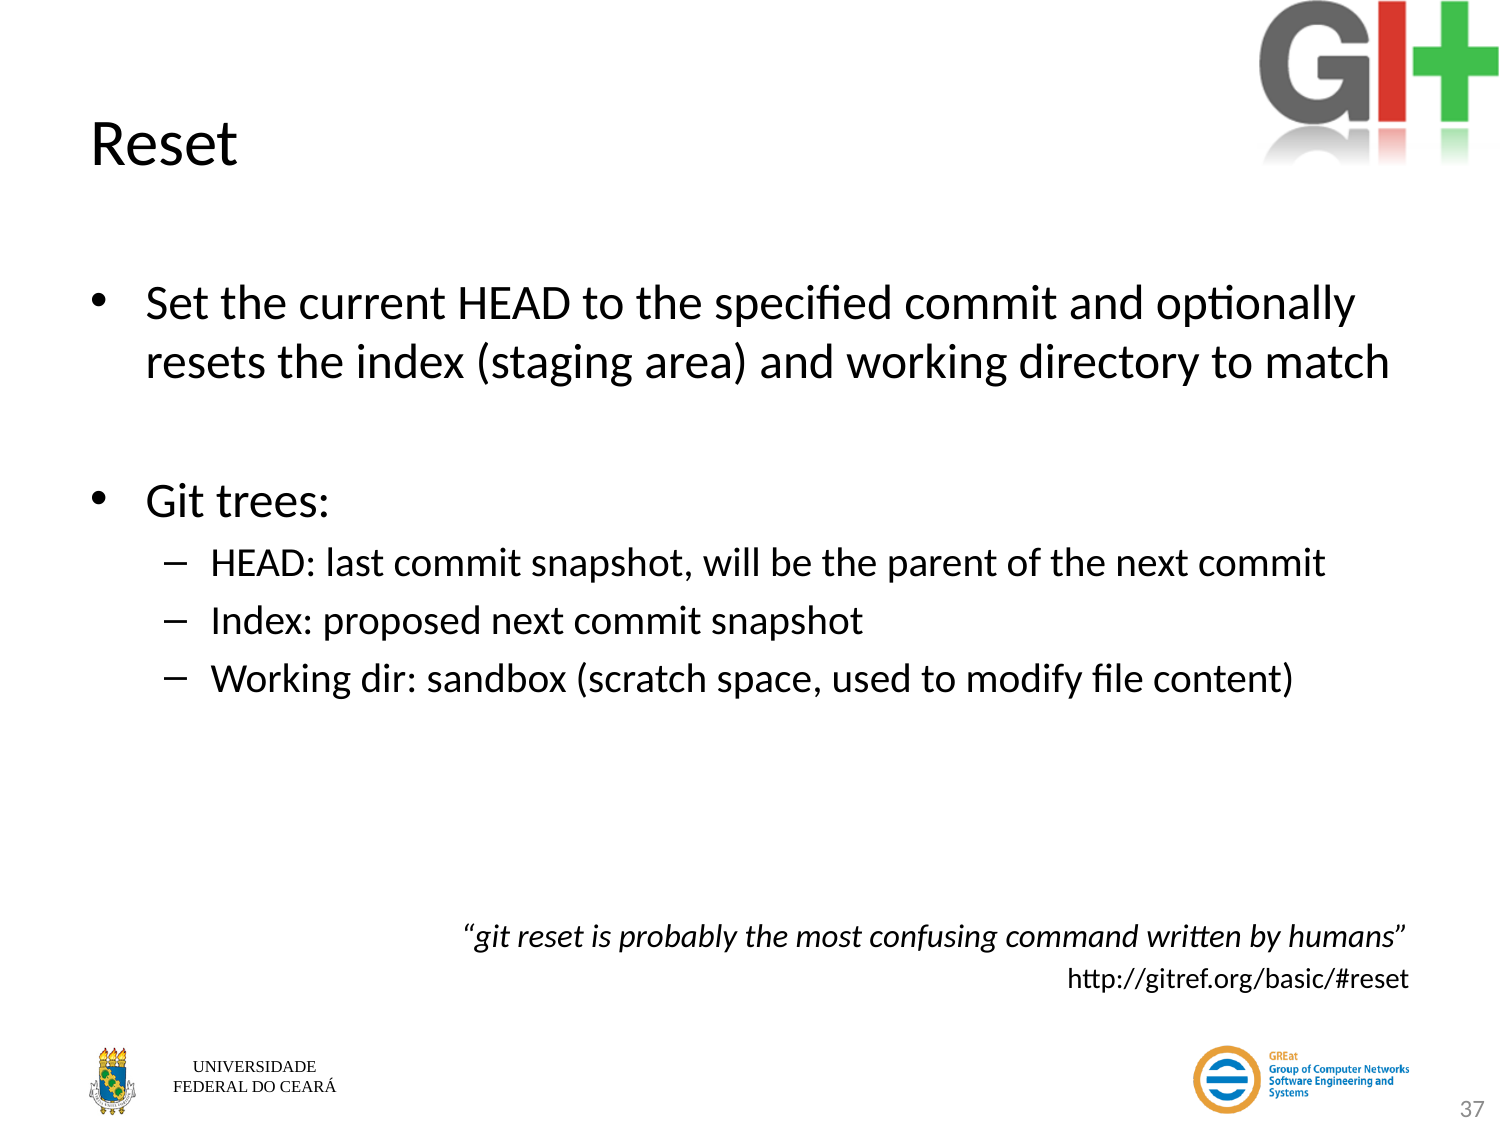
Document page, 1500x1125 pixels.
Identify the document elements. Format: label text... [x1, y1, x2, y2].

picture [1163, 1034, 1439, 1125]
slide_number 37 [1427, 1089, 1500, 1125]
title Reset [75, 45, 1425, 233]
picture [88, 1045, 138, 1117]
list Set the current HEAD to the specified commit and optionally resets the index (staging area) and working directory to match Git trees: HEAD: last commit snapshot, will be the parent of the next commit Index: proposed next commit snapshot Working dir: sandbox (scratch space, used to modify file content) “git reset is probably the most confusing command written by humans” http://gitref.org/basic/#reset [75, 262, 1425, 1005]
picture [1257, 0, 1500, 166]
